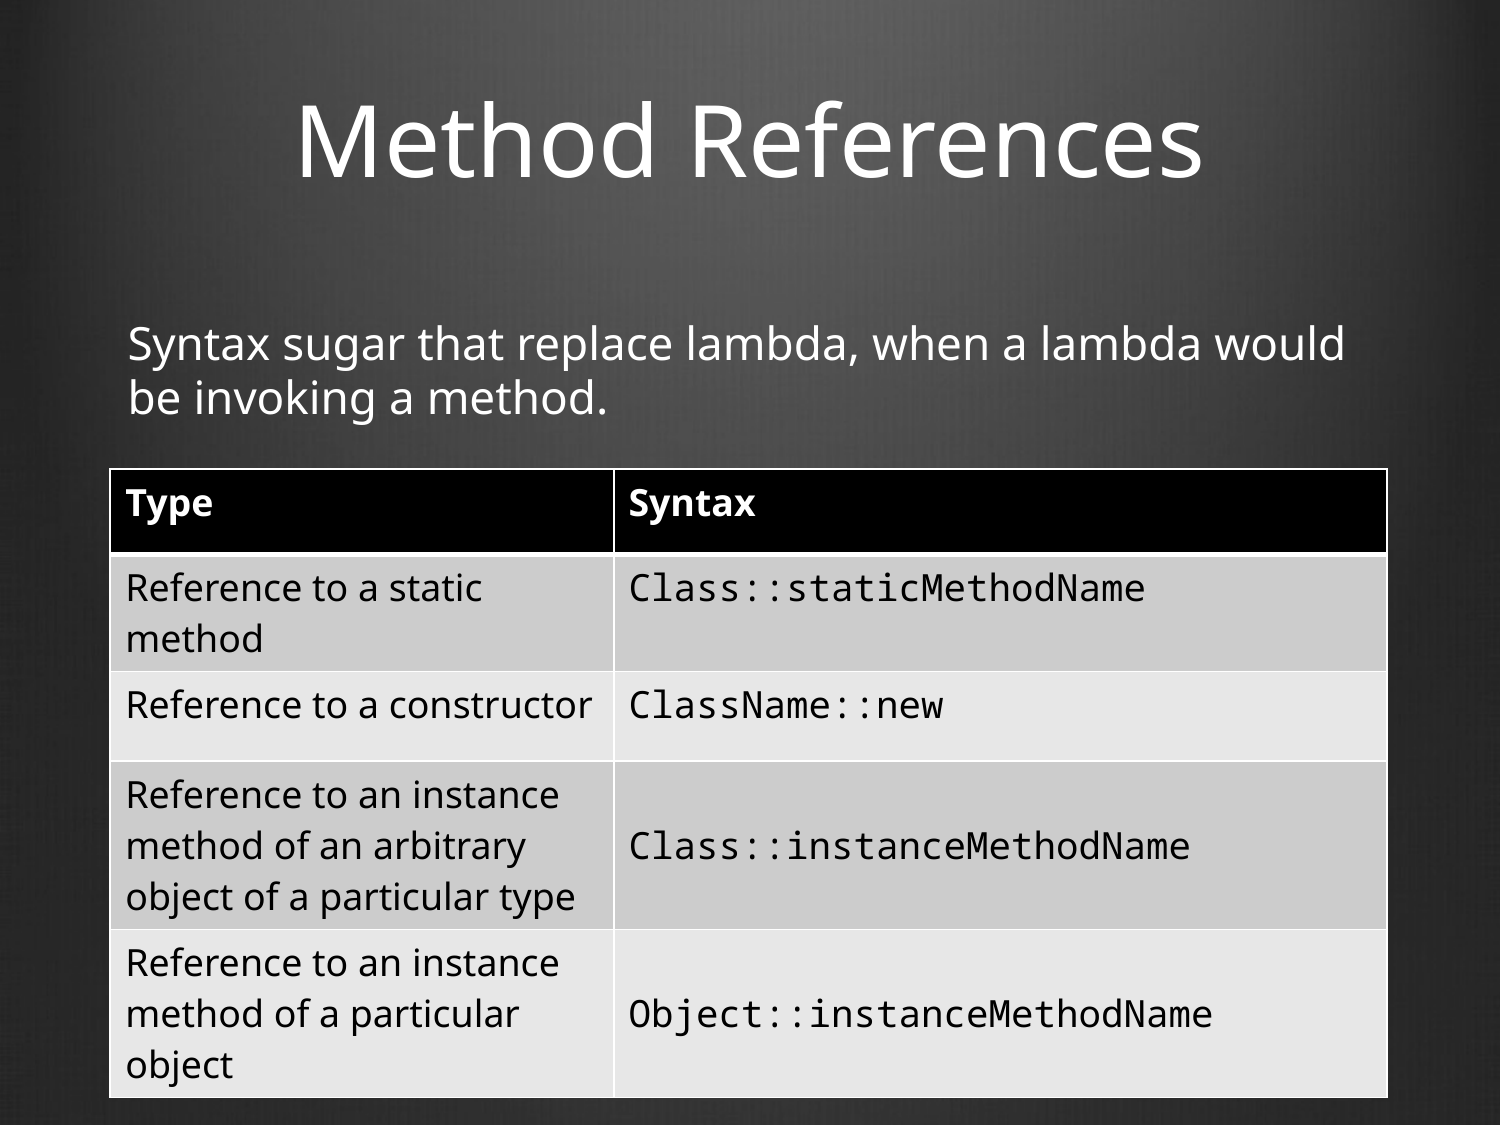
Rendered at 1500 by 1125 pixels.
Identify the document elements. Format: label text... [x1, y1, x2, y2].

table_cell Reference to an instance method of an arbitrary object of a particular type [111, 762, 613, 929]
table_cell Reference to a constructor [111, 672, 613, 760]
table_cell Reference to a static method [111, 557, 613, 671]
title Method References [112, 19, 1388, 255]
table_cell ClassName::new [615, 672, 1386, 760]
table_cell Class::instanceMethodName [615, 762, 1386, 929]
list Syntax sugar that replace lambda, when a lambda would be invoking a method. [112, 306, 1388, 468]
table_cell Object::instanceMethodName [615, 930, 1386, 1097]
table_header Syntax [615, 470, 1386, 552]
table_cell Class::staticMethodName [615, 557, 1386, 671]
table_header Type [111, 470, 613, 552]
table_cell Reference to an instance method of a particular object [111, 930, 613, 1097]
